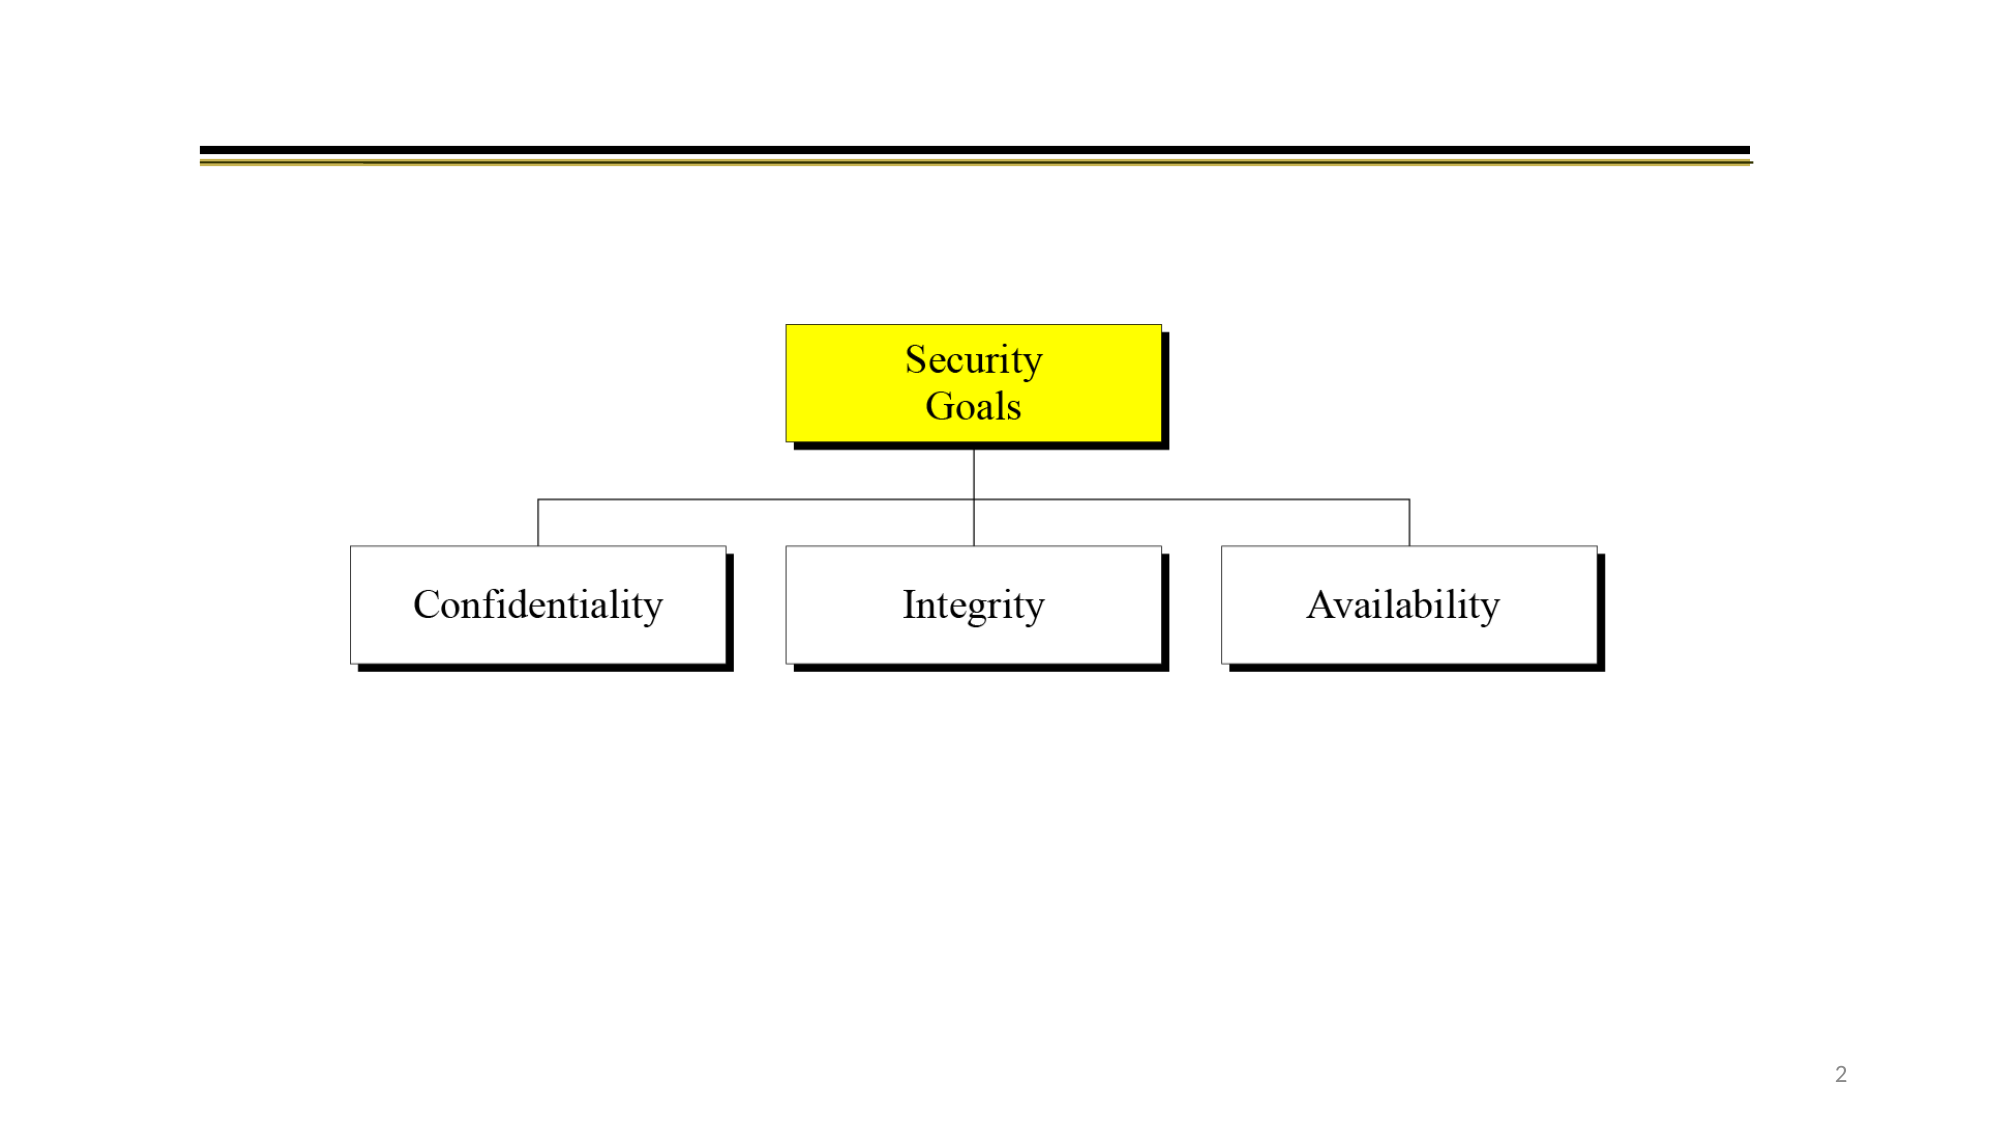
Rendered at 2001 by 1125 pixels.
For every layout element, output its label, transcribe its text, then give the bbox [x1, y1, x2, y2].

slide_number 2 [1412, 1042, 1863, 1103]
picture [349, 324, 1606, 672]
